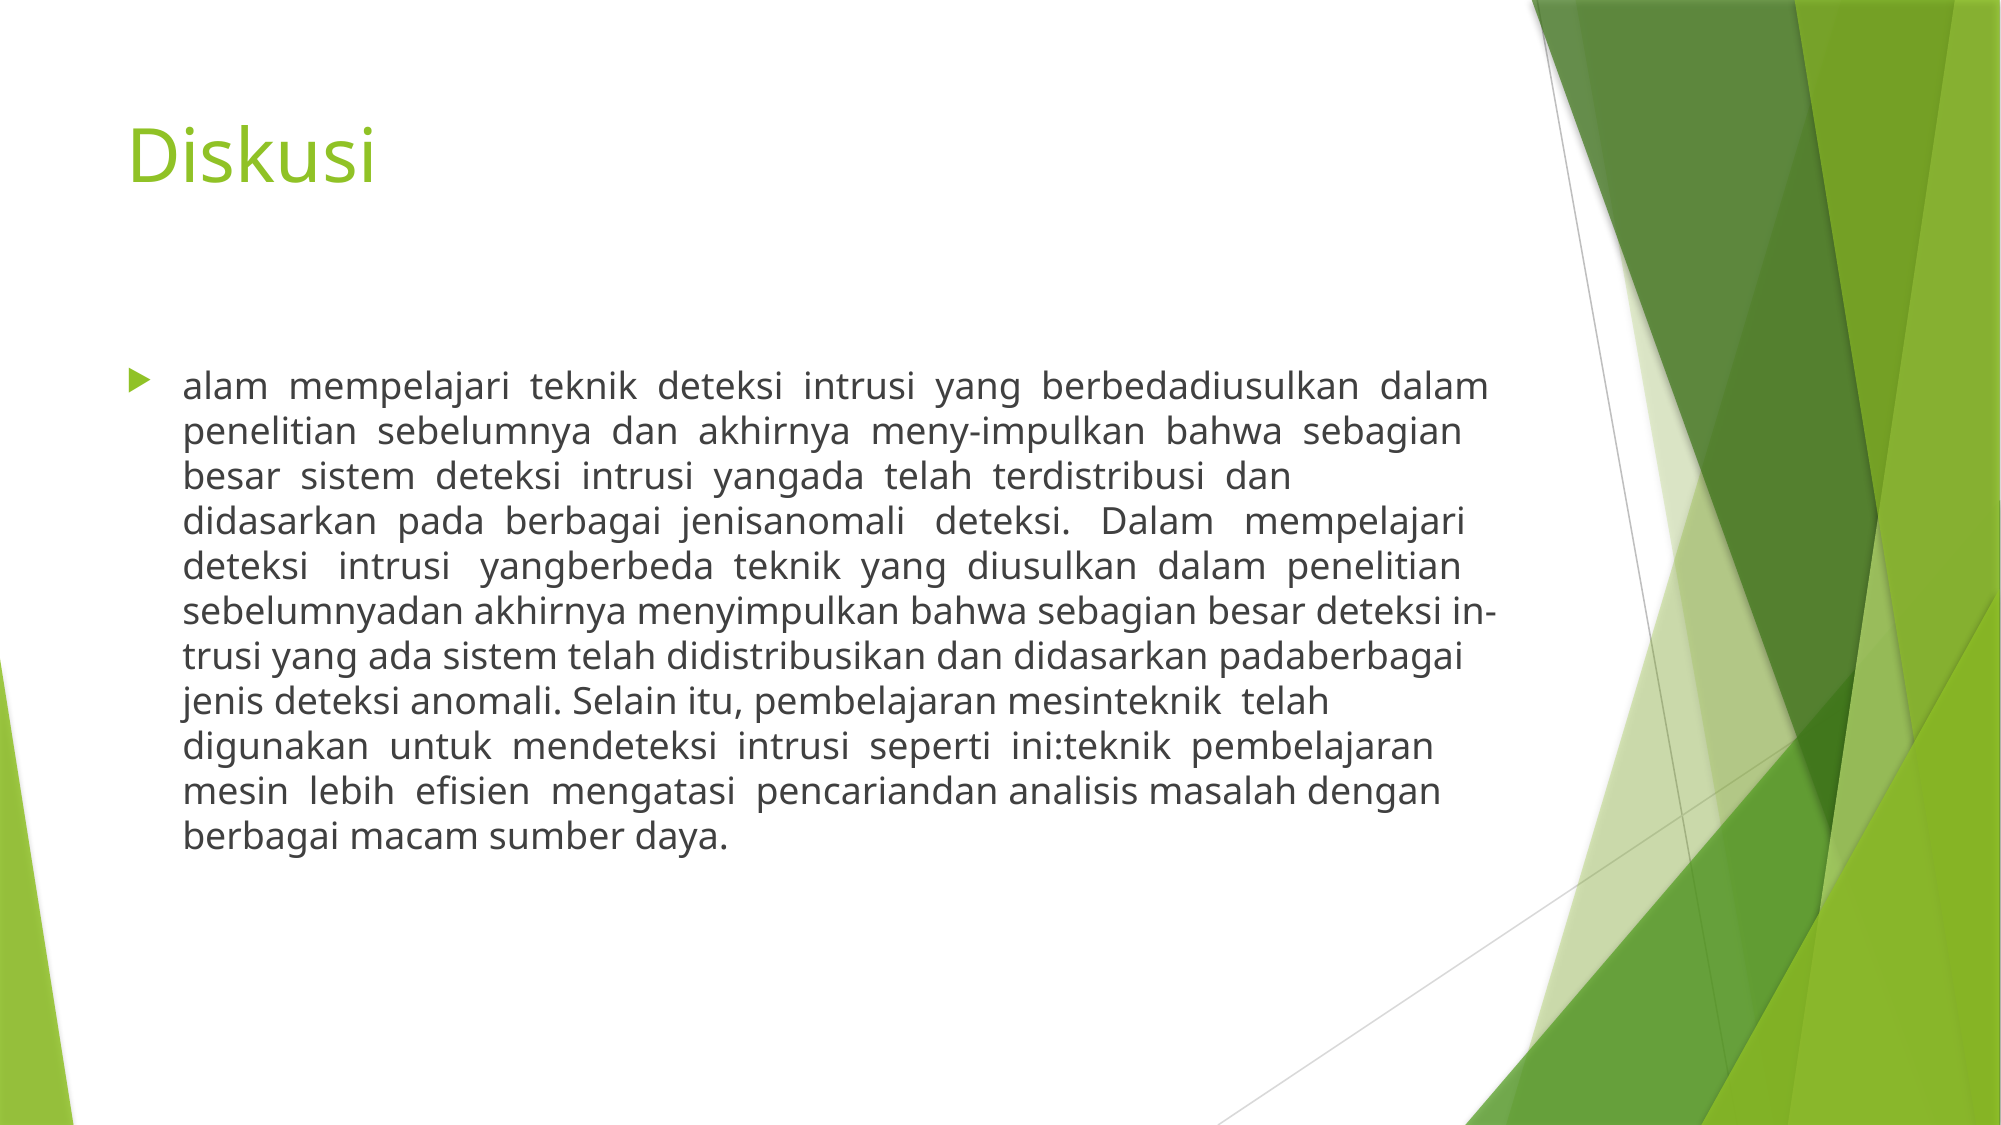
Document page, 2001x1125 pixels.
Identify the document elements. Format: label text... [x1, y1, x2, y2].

list alam mempelajari teknik deteksi intrusi yang berbedadiusulkan dalam penelitian sebelumnya dan akhirnya meny-impulkan bahwa sebagian besar sistem deteksi intrusi yangada telah terdistribusi dan didasarkan pada berbagai jenisanomali deteksi. Dalam mempelajari deteksi intrusi yangberbeda teknik yang diusulkan dalam penelitian sebelumnyadan akhirnya menyimpulkan bahwa sebagian besar deteksi in-trusi yang ada sistem telah didistribusikan dan didasarkan padaberbagai jenis deteksi anomali. Selain itu, pembelajaran mesinteknik telah digunakan untuk mendeteksi intrusi seperti ini:teknik pembelajaran mesin lebih efisien mengatasi pencariandan analisis masalah dengan berbagai macam sumber daya. [111, 354, 1522, 992]
title Diskusi [111, 99, 1522, 317]
